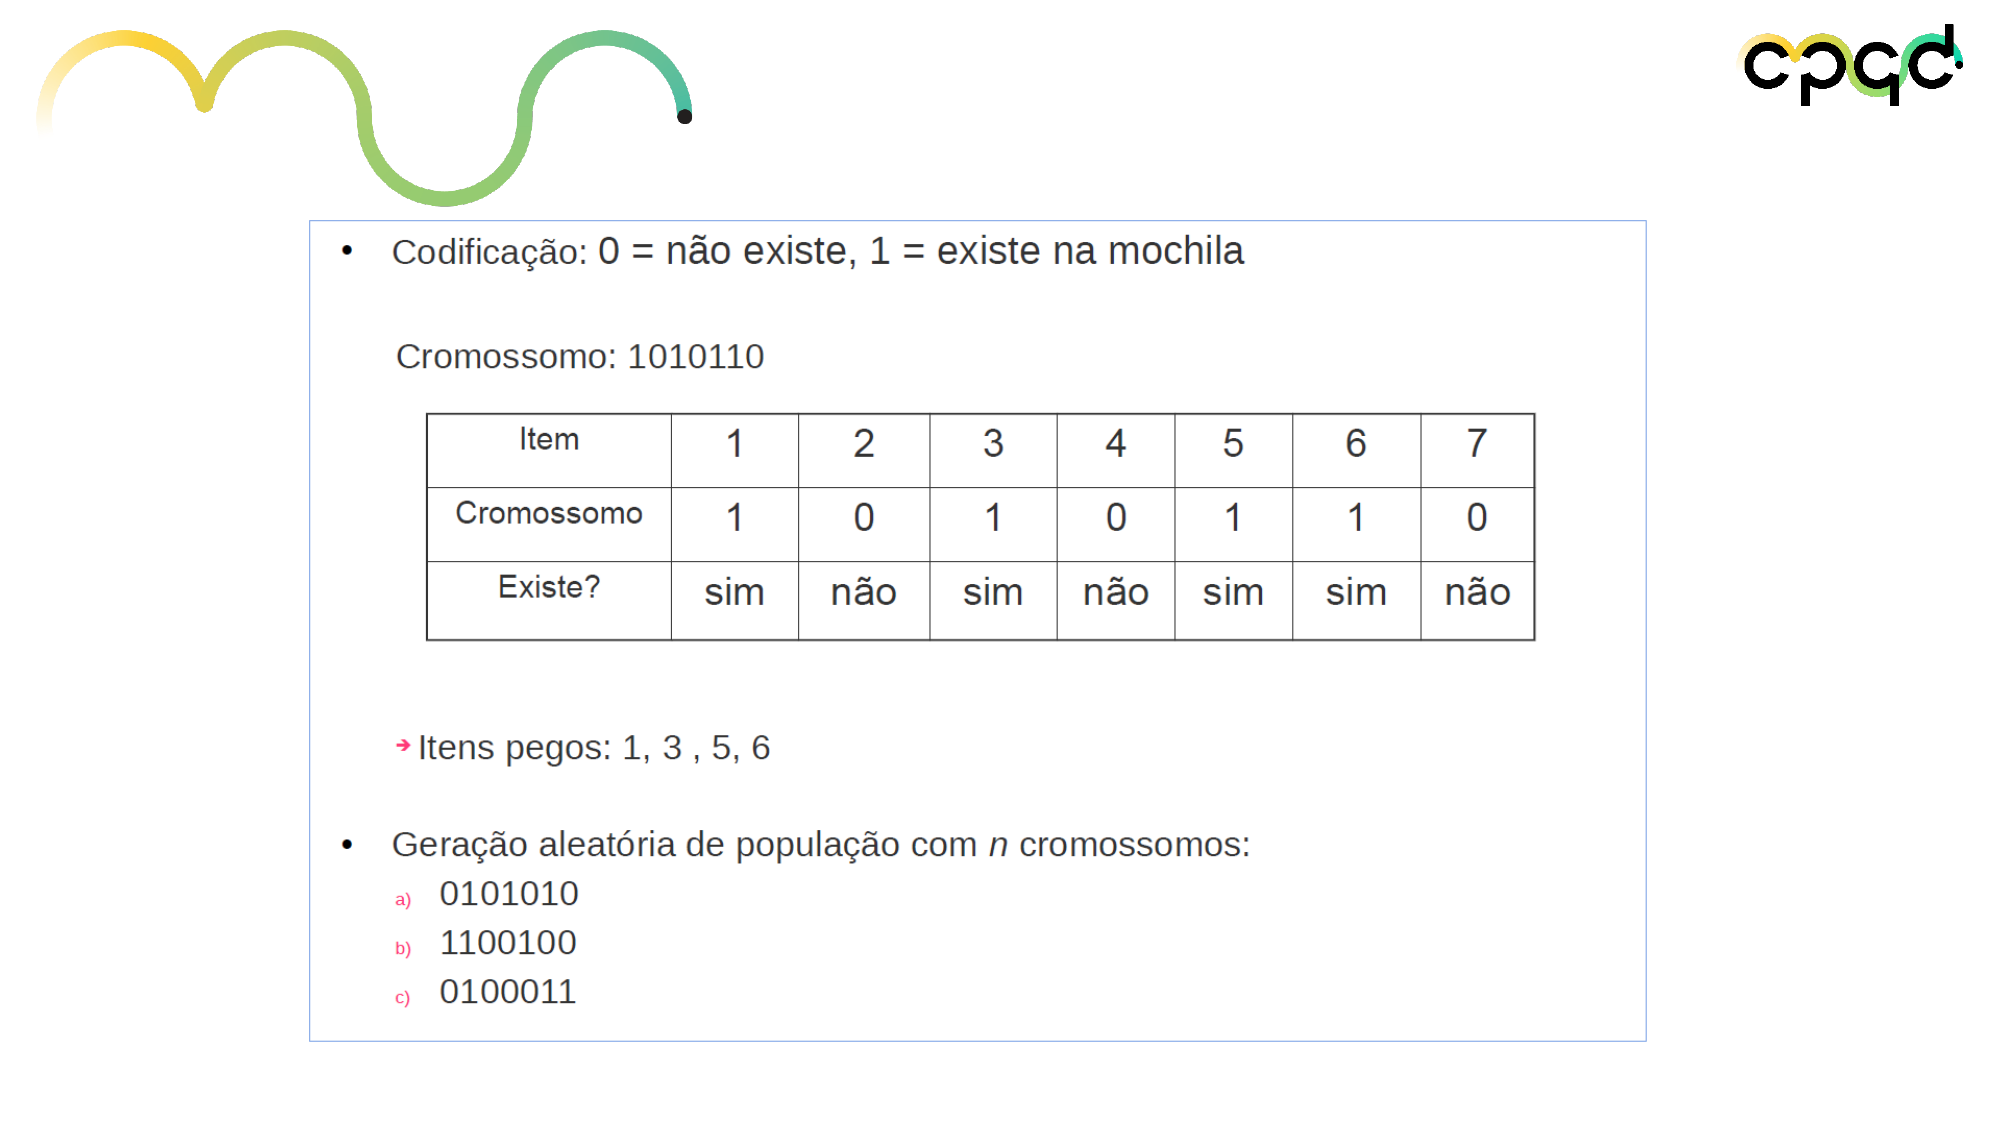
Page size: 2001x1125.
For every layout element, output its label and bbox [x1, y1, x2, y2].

picture [1736, 24, 1963, 106]
picture [36, 30, 694, 207]
picture [305, 216, 1653, 1047]
